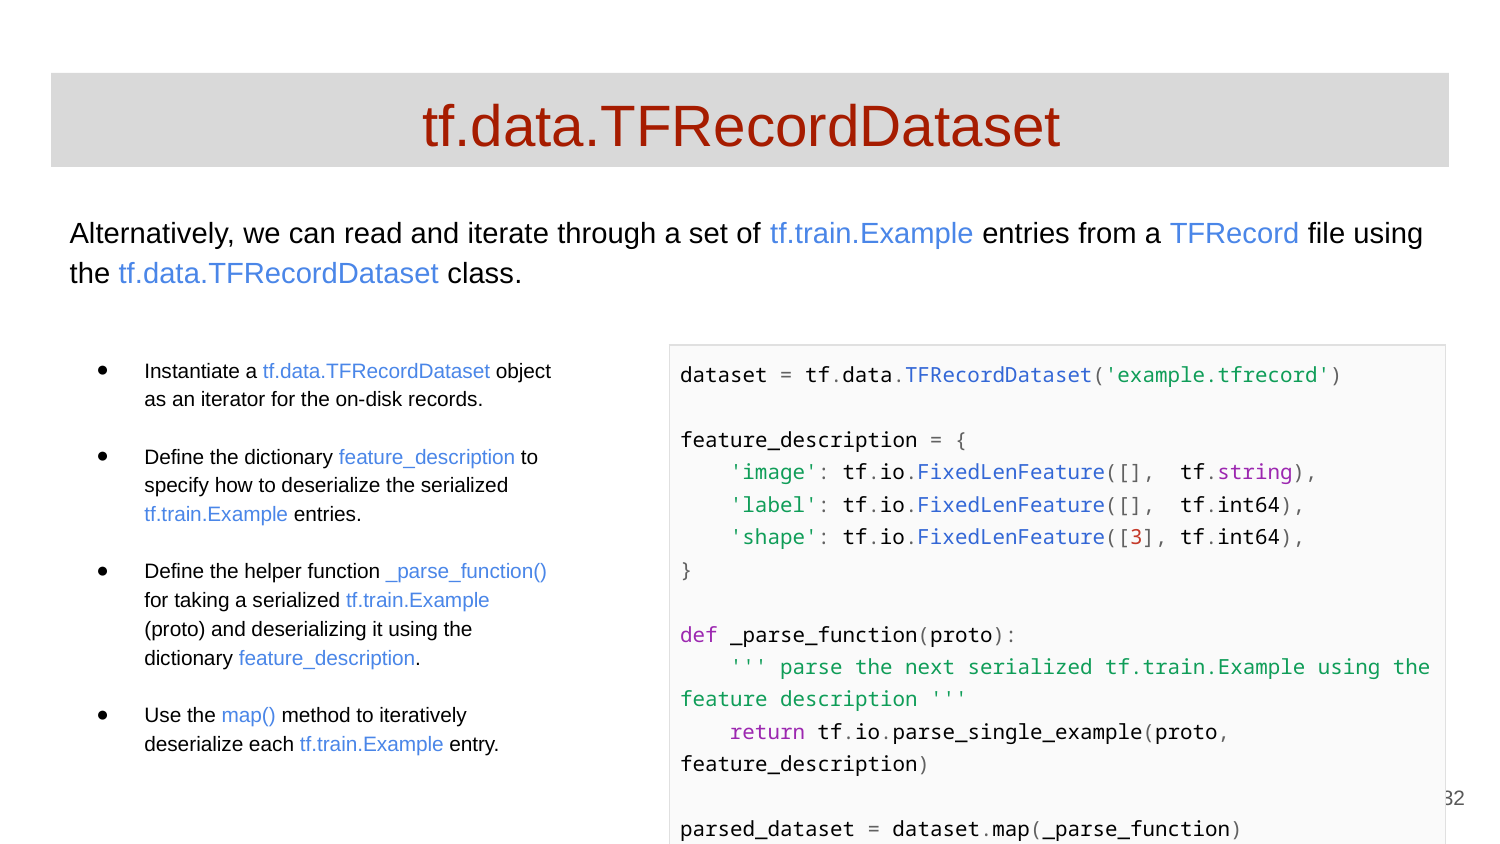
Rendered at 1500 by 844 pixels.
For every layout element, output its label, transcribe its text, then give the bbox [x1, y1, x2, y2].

text_box Alternatively, we can read and iterate through a set of tf.train.Example entries from a TFRecord file using the tf.data.TFRecordDataset class. [54, 194, 1446, 346]
title tf.data.TFRecordDataset [51, 72, 1449, 167]
slide_number ‹#› [1446, 764, 1480, 830]
table_header dataset = tf.data.TFRecordDataset('example.tfrecord') feature_description = { 'image': tf.io.FixedLenFeature([], tf.string), 'label': tf.io.FixedLenFeature([], tf.int64), 'shape': tf.io.FixedLenFeature([3], tf.int64), } def _parse_function(proto): ''' parse the next serialized tf.train.Example using the feature description ''' return tf.io.parse_single_example(proto, feature_description) parsed_dataset = dataset.map(_parse_function) [670, 346, 1445, 844]
text_box Instantiate a tf.data.TFRecordDataset object as an iterator for the on-disk records. Define the dictionary feature_description to specify how to deserialize the serialized tf.train.Example entries. Define the helper function _parse_function() for taking a serialized tf.train.Example (proto) and deserializing it using the dictionary feature_description. Use the map() method to iteratively deserialize each tf.train.Example entry. [54, 313, 569, 792]
